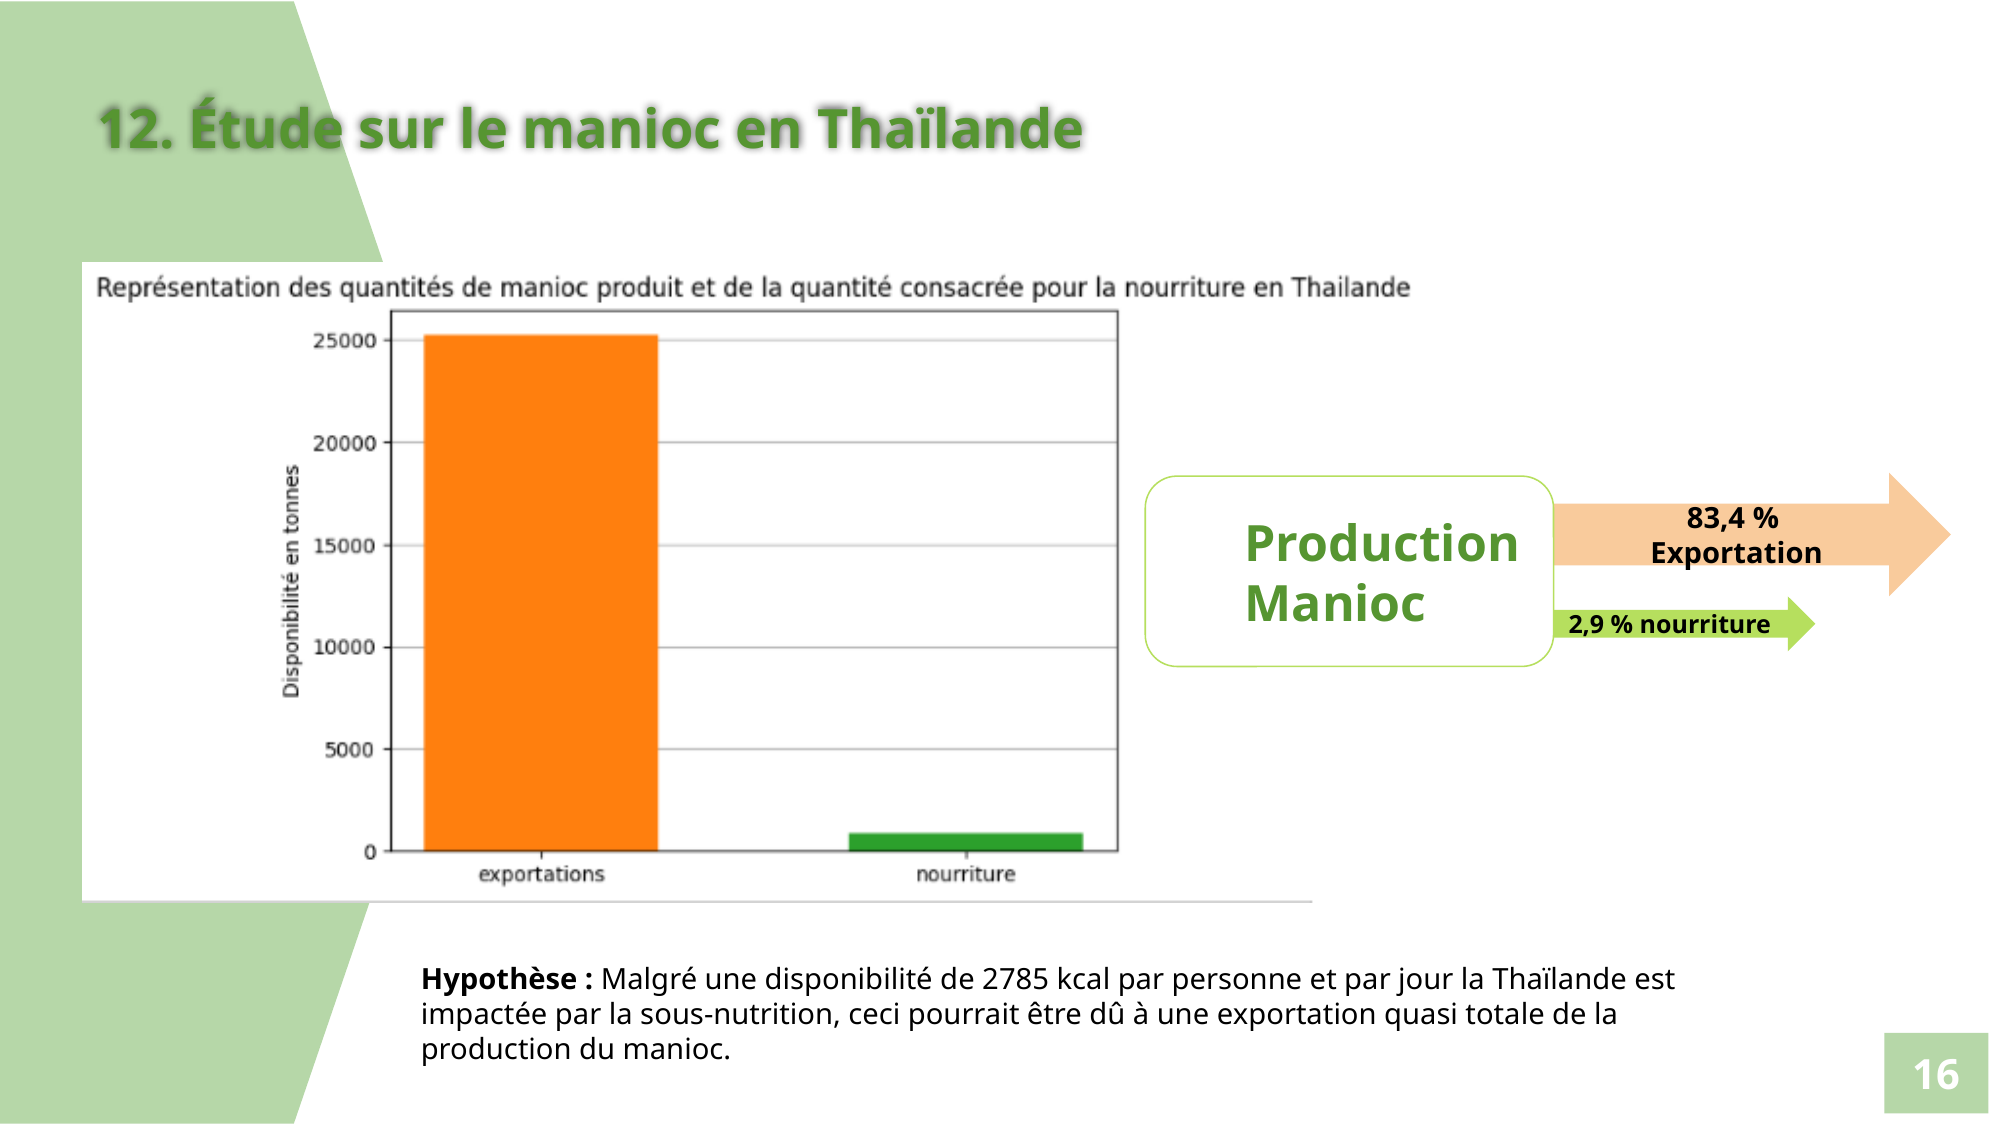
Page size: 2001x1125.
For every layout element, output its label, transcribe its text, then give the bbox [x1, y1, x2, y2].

text_box Hypothèse : Malgré une disponibilité de 2785 kcal par personne et par jour la Thaïlande est impactée par la sous-nutrition, ceci pourrait être dû à une exportation quasi totale de la production du manioc. [405, 945, 1732, 1073]
picture [81, 262, 1465, 904]
title 12. Étude sur le manioc en Thaïlande [82, 46, 1839, 207]
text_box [1145, 472, 1952, 667]
slide_number ‹#› [1884, 1032, 1989, 1114]
